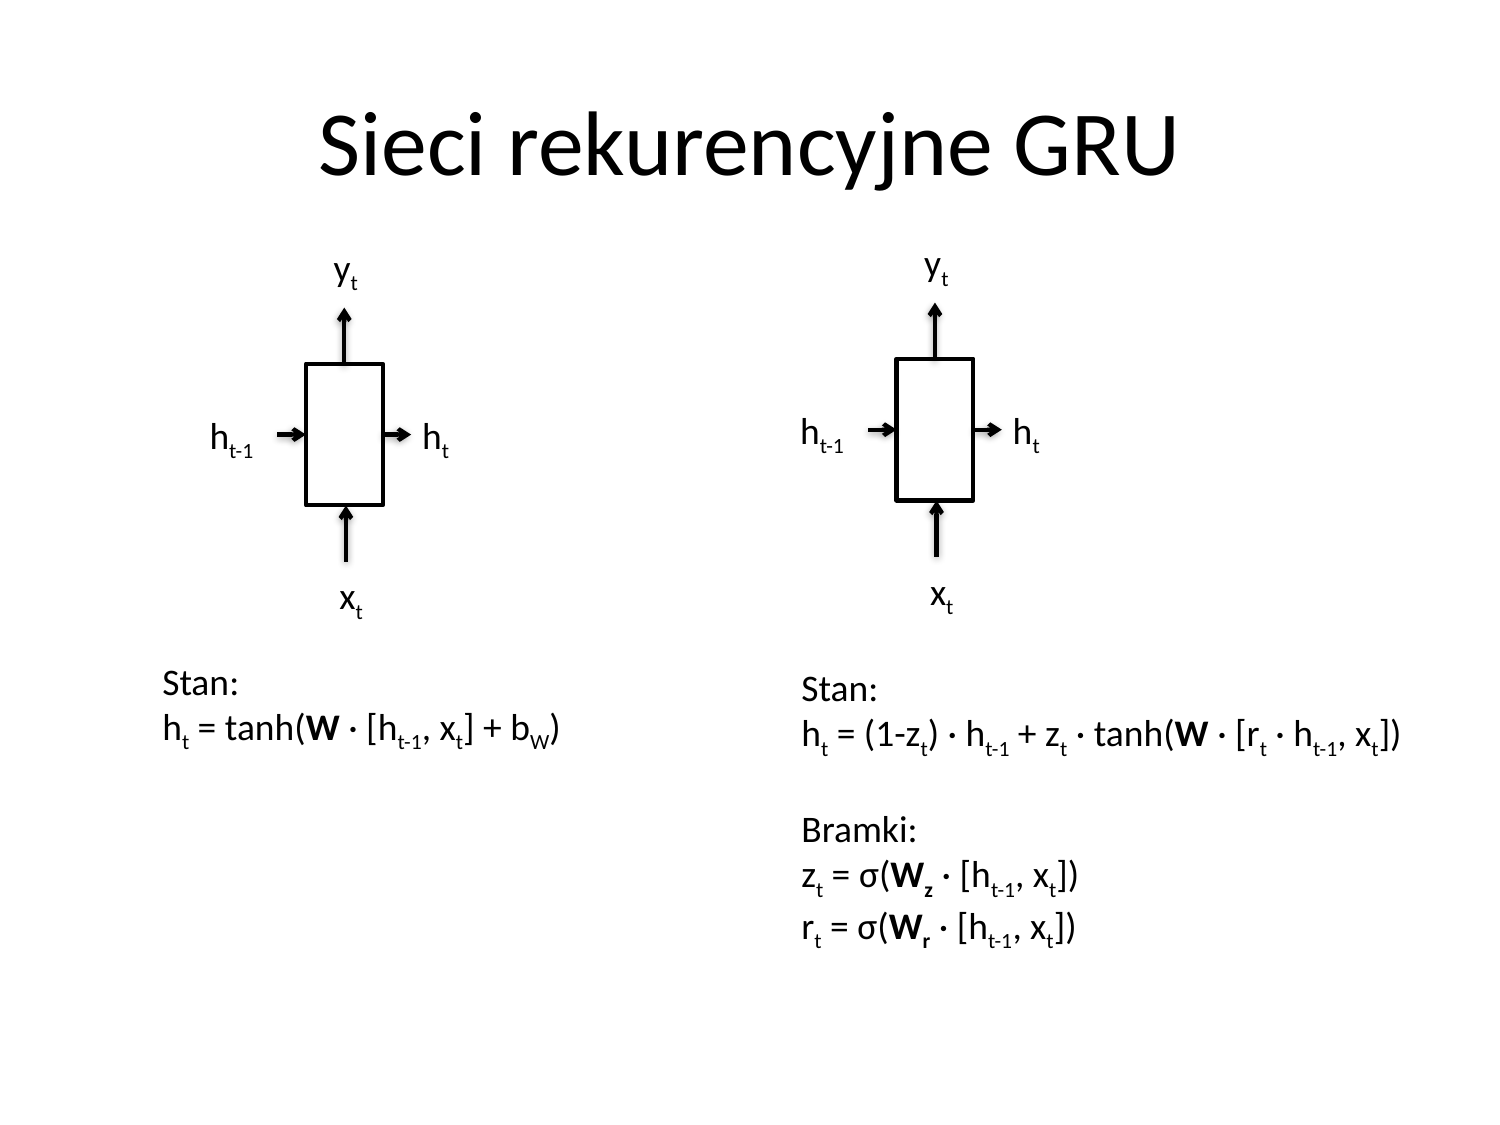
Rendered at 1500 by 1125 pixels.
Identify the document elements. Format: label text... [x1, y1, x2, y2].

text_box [194, 236, 514, 627]
title Sieci rekurencyjne GRU [75, 45, 1425, 233]
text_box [785, 231, 1105, 622]
text_box Stan: ht = (1-zt) · ht-1 + zt · tanh(W · [rt · ht-1, xt]) Bramki: zt = σ(Wz · [ht-1, xt]) rt = σ(Wr · [ht-1, xt]) [786, 656, 1462, 1012]
text_box Stan: ht = tanh(W · [ht-1, xt] + bW) [147, 650, 621, 813]
